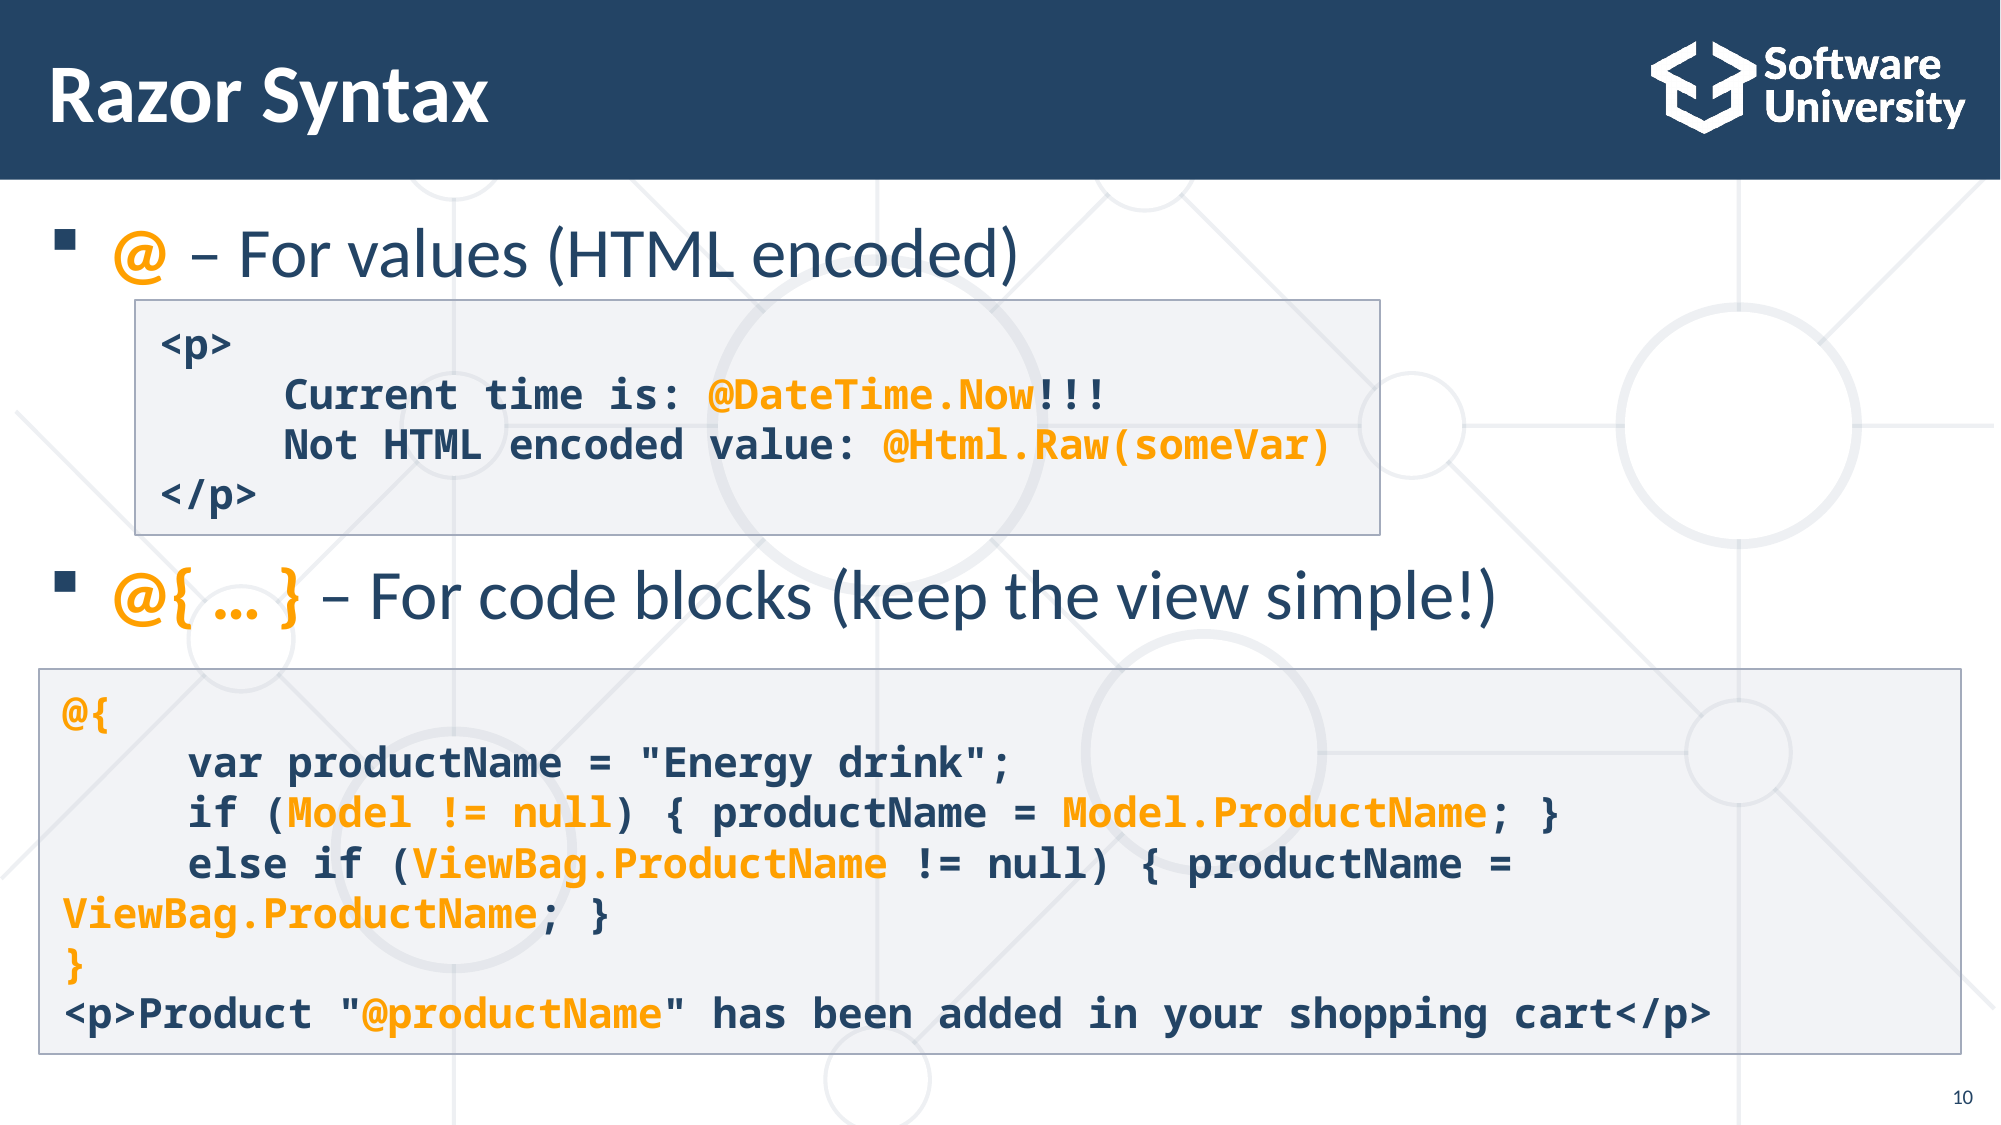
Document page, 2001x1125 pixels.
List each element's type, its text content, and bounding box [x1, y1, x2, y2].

slide_number 10 [1927, 1067, 1989, 1117]
text_box @{ var productName = "Energy drink"; if (Model != null) { productName = Model.ProductName; } else if (ViewBag.ProductName != null) { productName = ViewBag.ProductName; } } <p>Product "@productName" has been added in your shopping cart</p> [39, 668, 1961, 1055]
picture [1651, 41, 1966, 134]
title Razor Syntax [31, 16, 1625, 162]
list @ – For values (HTML encoded) @{ … } – For code blocks (keep the view simple!) [31, 196, 1970, 1050]
text_box <p> Current time is: @DateTime.Now!!! Not HTML encoded value: @Html.Raw(someVar) </p> [135, 299, 1380, 536]
